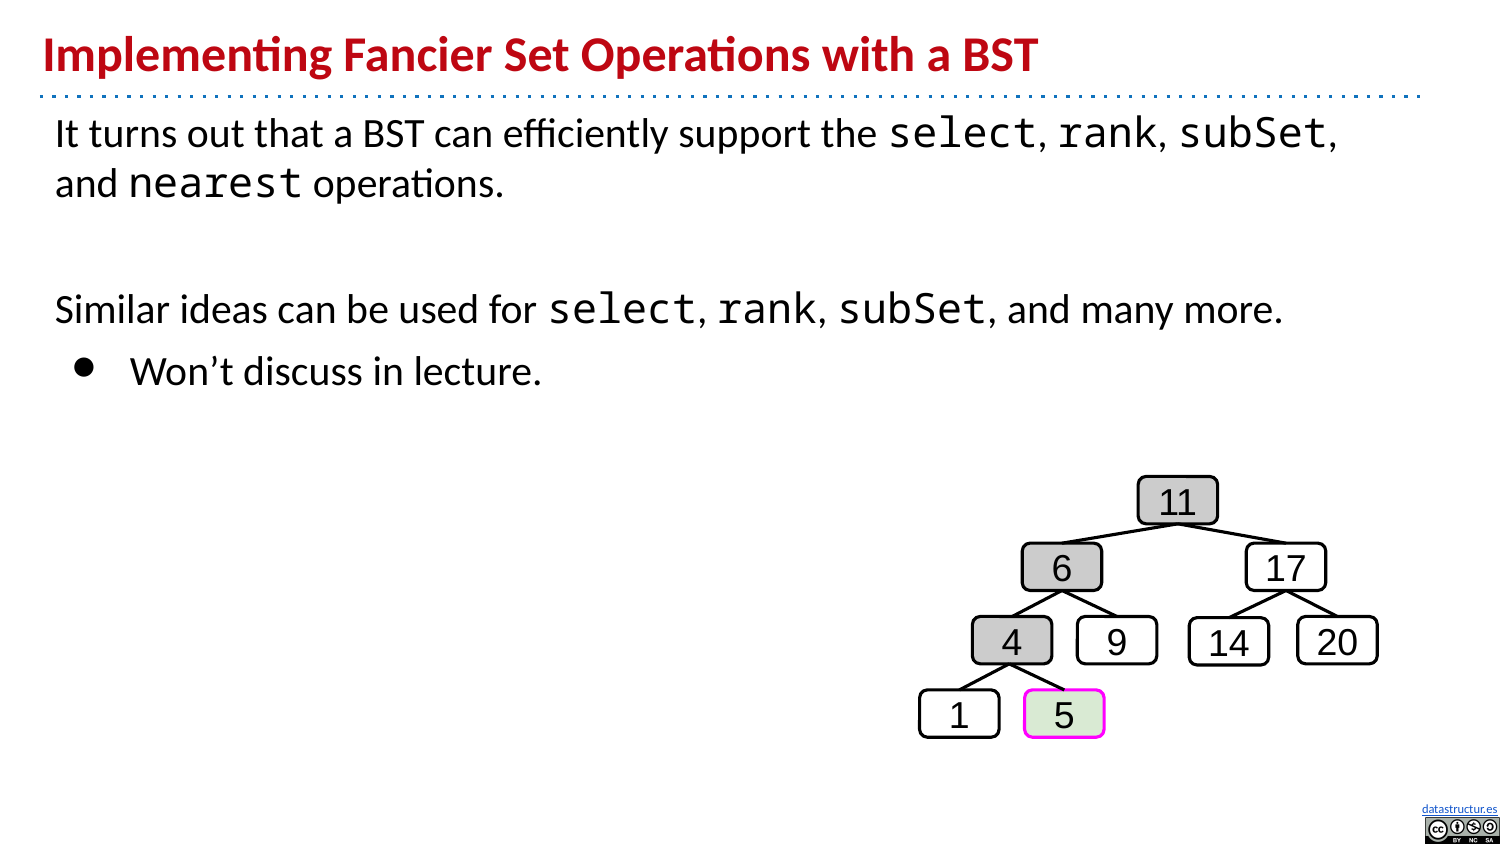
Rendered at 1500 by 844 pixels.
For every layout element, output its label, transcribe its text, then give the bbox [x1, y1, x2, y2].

text_box 1 [919, 689, 1000, 738]
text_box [1177, 523, 1287, 544]
text_box 5 [1024, 689, 1105, 738]
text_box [959, 663, 1007, 691]
title Implementing Fancier Set Operations with a BST [27, 15, 1378, 97]
picture [1425, 817, 1500, 844]
text_box 17 [1246, 543, 1326, 588]
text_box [1061, 523, 1176, 544]
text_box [1011, 590, 1059, 617]
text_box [1228, 590, 1283, 618]
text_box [1008, 663, 1065, 691]
text_box 4 [972, 616, 1052, 662]
text_box 6 [1022, 543, 1102, 588]
text_box 14 [1189, 617, 1269, 666]
text_box 20 [1297, 616, 1378, 664]
list It turns out that a BST can efficiently support the select, rank, subSet, and nearest operations. Similar ideas can be used for select, rank, subSet, and many more. Won’t discuss in lecture. [39, 91, 1425, 773]
text_box 9 [1077, 616, 1157, 664]
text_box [1285, 590, 1338, 617]
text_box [1061, 590, 1118, 617]
text_box 11 [1138, 476, 1218, 522]
